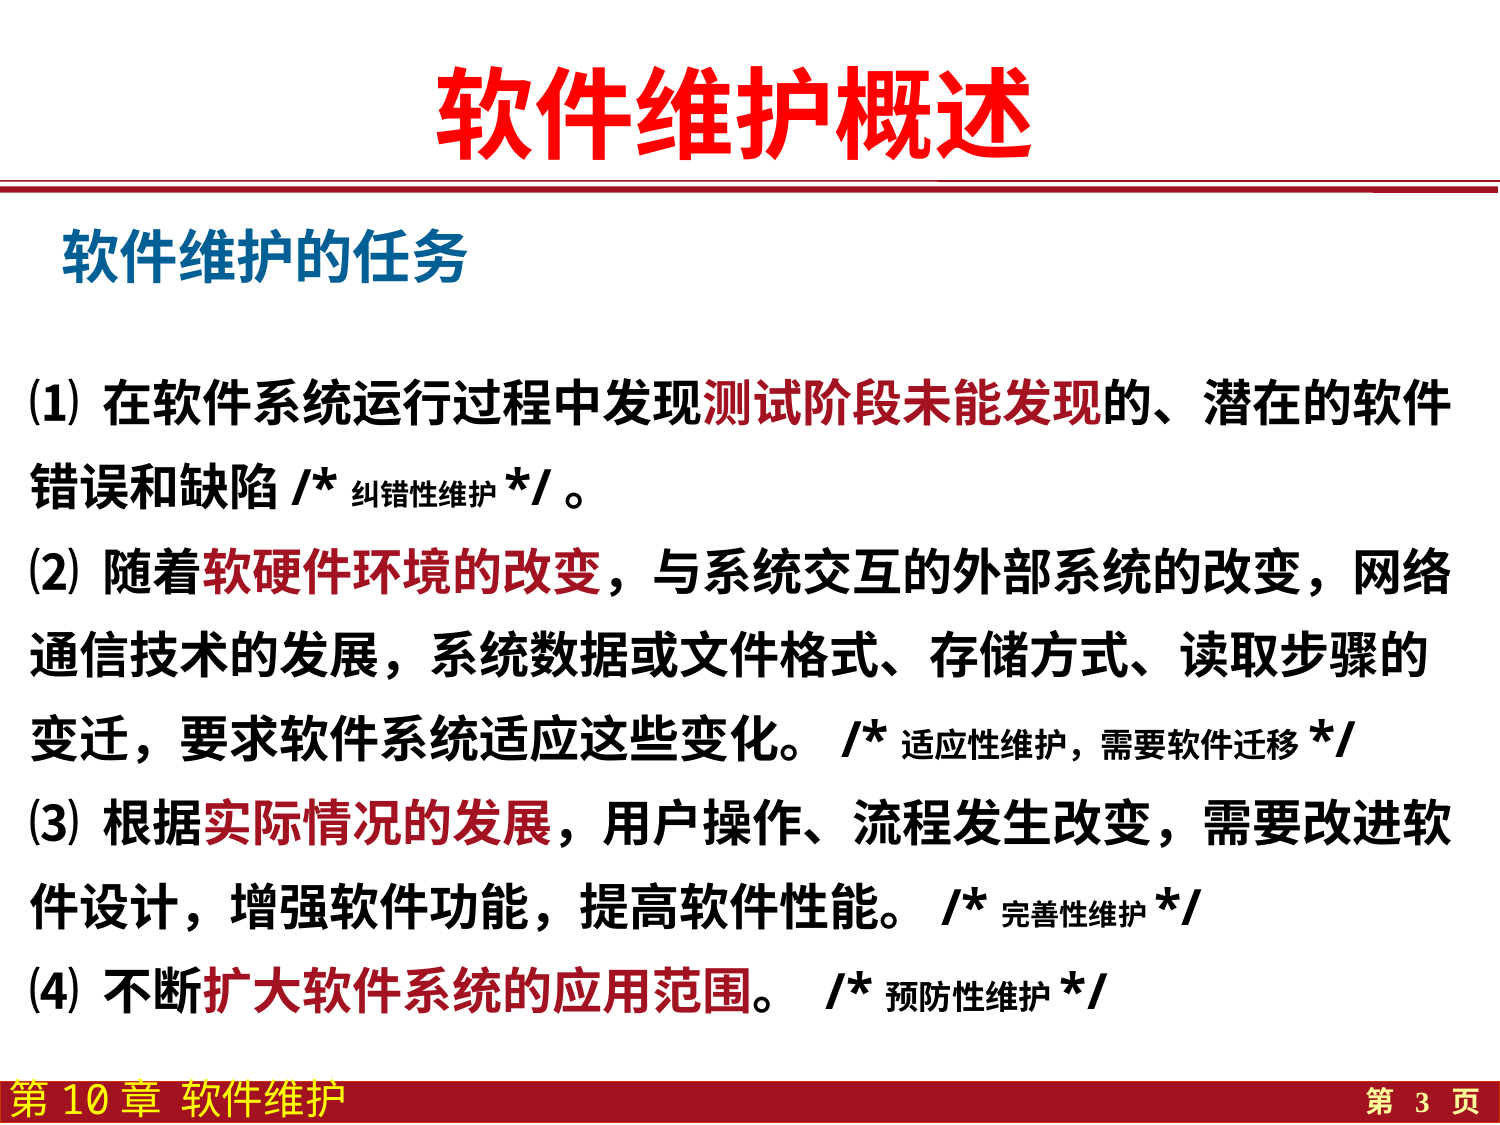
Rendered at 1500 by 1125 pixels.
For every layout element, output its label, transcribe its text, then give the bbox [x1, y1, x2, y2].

text_box ⑴ 在软件系统运行过程中发现测试阶段未能发现的、潜在的软件错误和缺陷/*纠错性维护*/。 ⑵ 随着软硬件环境的改变，与系统交互的外部系统的改变，网络通信技术的发展，系统数据或文件格式、存储方式、读取步骤的变迁，要求软件系统适应这些变化。/*适应性维护，需要软件迁移*/ ⑶ 根据实际情况的发展，用户操作、流程发生改变，需要改进软件设计，增强软件功能，提高软件性能。/*完善性维护*/ ⑷ 不断扩大软件系统的应用范围。 /*预防性维护*/ [14, 340, 1482, 1028]
text_box 软件维护概述 [97, 34, 1373, 172]
text_box 软件维护的任务 [46, 221, 713, 299]
